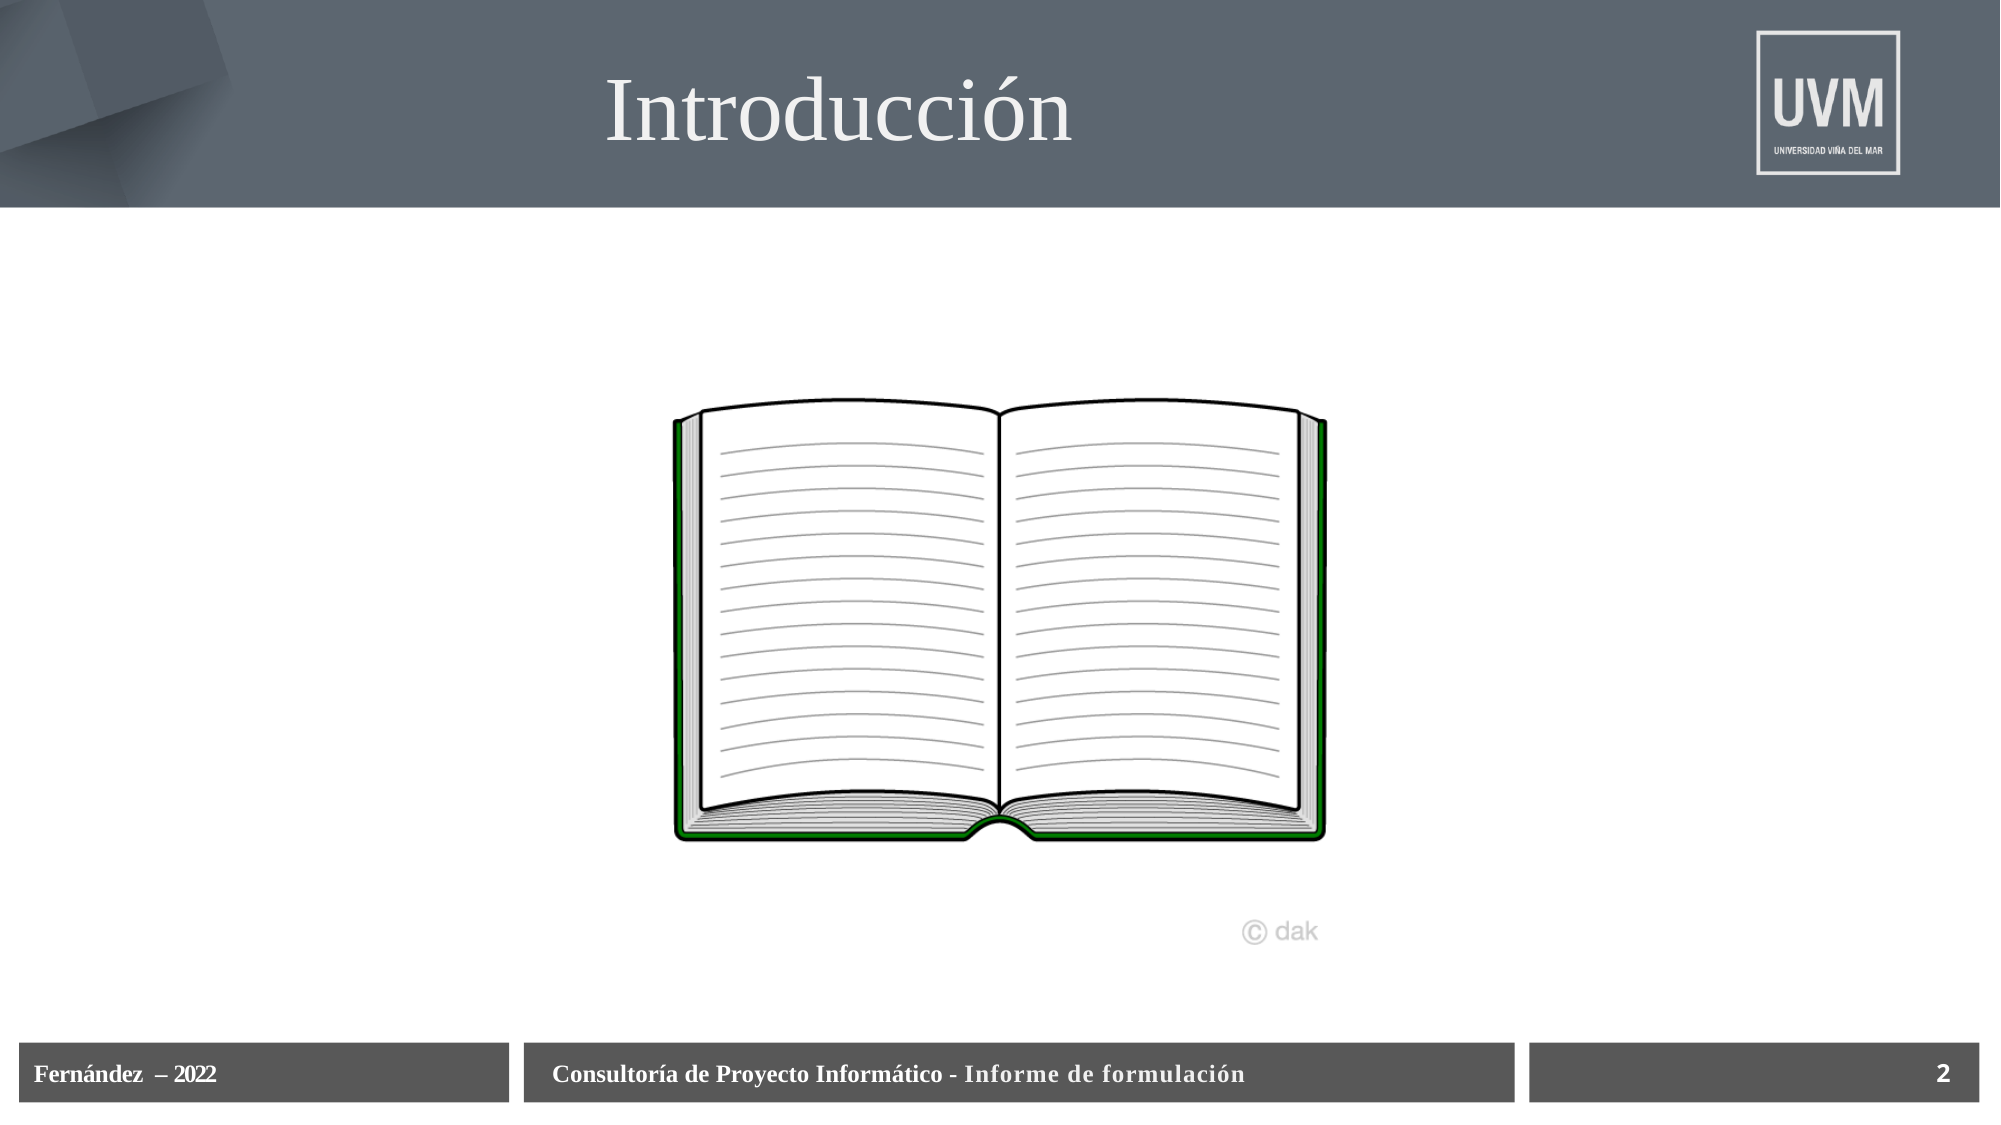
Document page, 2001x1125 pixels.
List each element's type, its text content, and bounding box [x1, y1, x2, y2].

text_box [1529, 1042, 1980, 1103]
picture [643, 262, 1357, 976]
title Introducción [87, 47, 1613, 238]
text_box [523, 1042, 1515, 1103]
text_box [19, 1042, 510, 1103]
footer Fernández – 2022 [31, 1055, 500, 1125]
text_box 2 [1930, 1055, 1971, 1092]
picture [0, 0, 2000, 208]
slide_number Consultoría de Proyecto Informático - Informe de formulación - [549, 1055, 1491, 1125]
